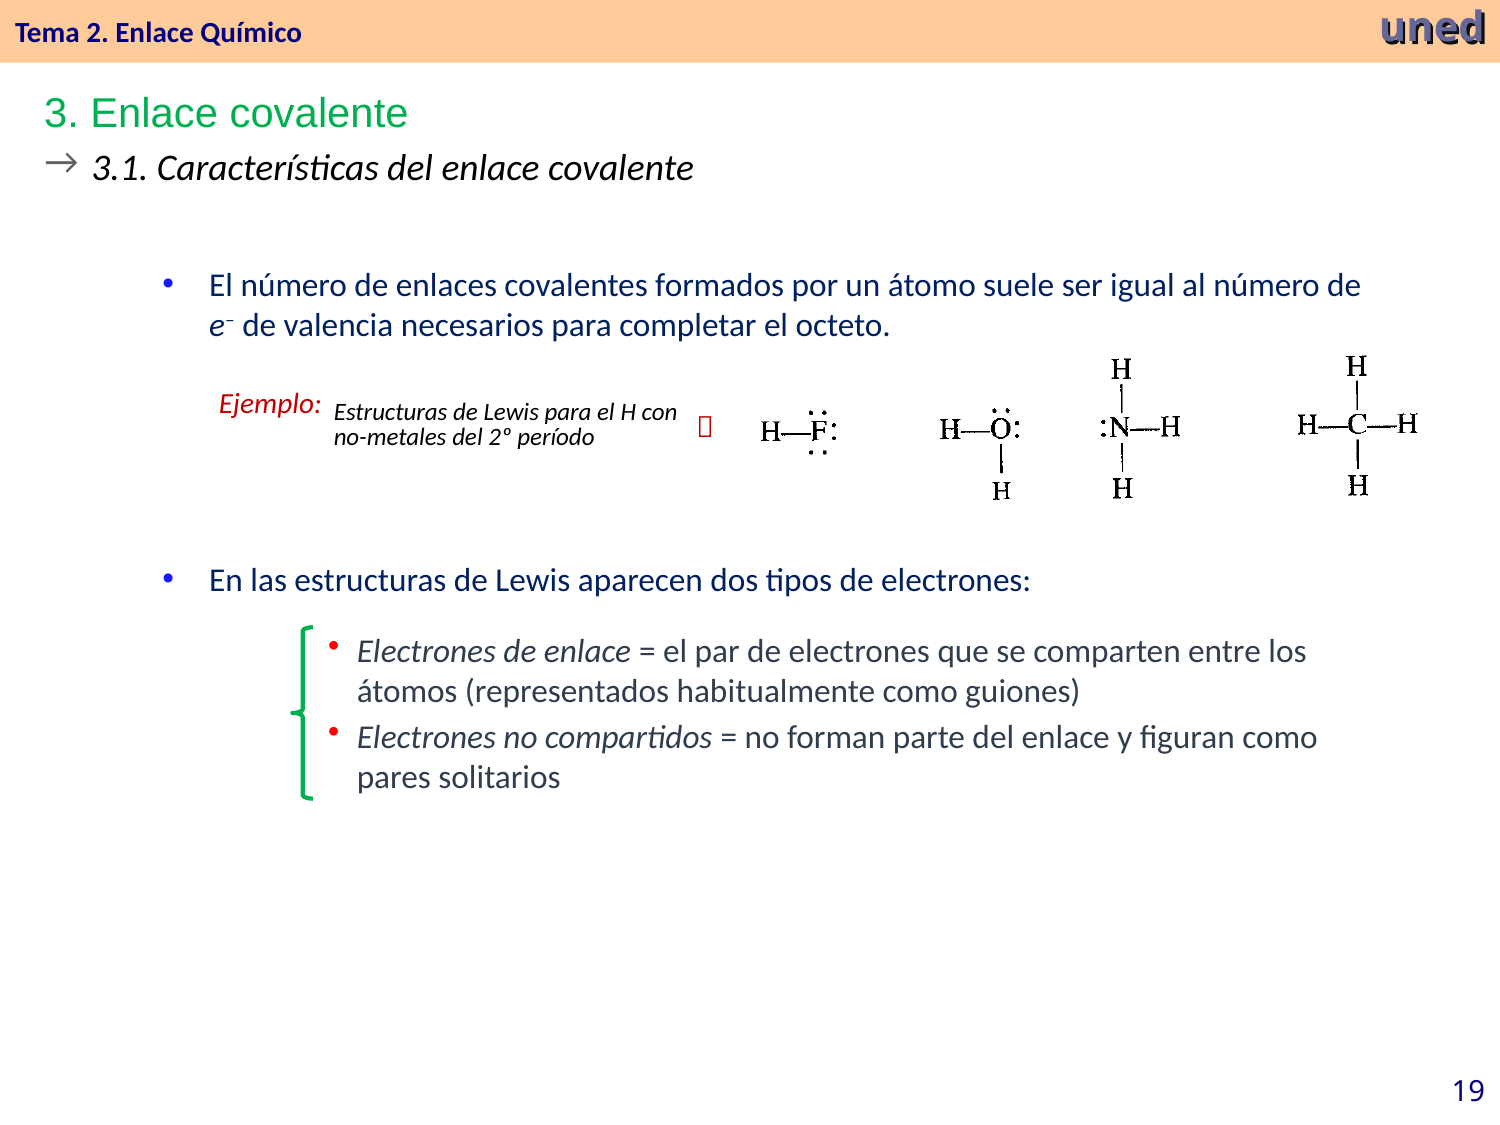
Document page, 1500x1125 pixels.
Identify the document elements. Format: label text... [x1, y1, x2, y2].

text_box 19 [1399, 1059, 1500, 1125]
text_box [0, 0, 1500, 63]
picture [755, 344, 1421, 510]
text_box 3.1. Características del enlace covalente [29, 135, 1282, 196]
text_box [292, 627, 313, 799]
text_box Electrones de enlace = el par de electrones que se comparten entre los átomos (representados habitualmente como guiones) Electrones no compartidos = no forman parte del enlace y figuran como pares solitarios [312, 621, 1344, 804]
table_header  [691, 386, 740, 465]
table_header Estructuras de Lewis para el H con no-metales del 2º período [329, 386, 690, 465]
text_box El número de enlaces covalentes formados por un átomo suele ser igual al número de e– de valencia necesarios para completar el octeto. [147, 255, 1400, 350]
text_box 3. Enlace covalente [29, 78, 1168, 135]
text_box Tema 2. Enlace Químico [0, 0, 1088, 61]
table_header Ejemplo: [207, 386, 327, 465]
text_box uned [1364, 0, 1500, 50]
text_box En las estructuras de Lewis aparecen dos tipos de electrones: [147, 550, 1400, 606]
